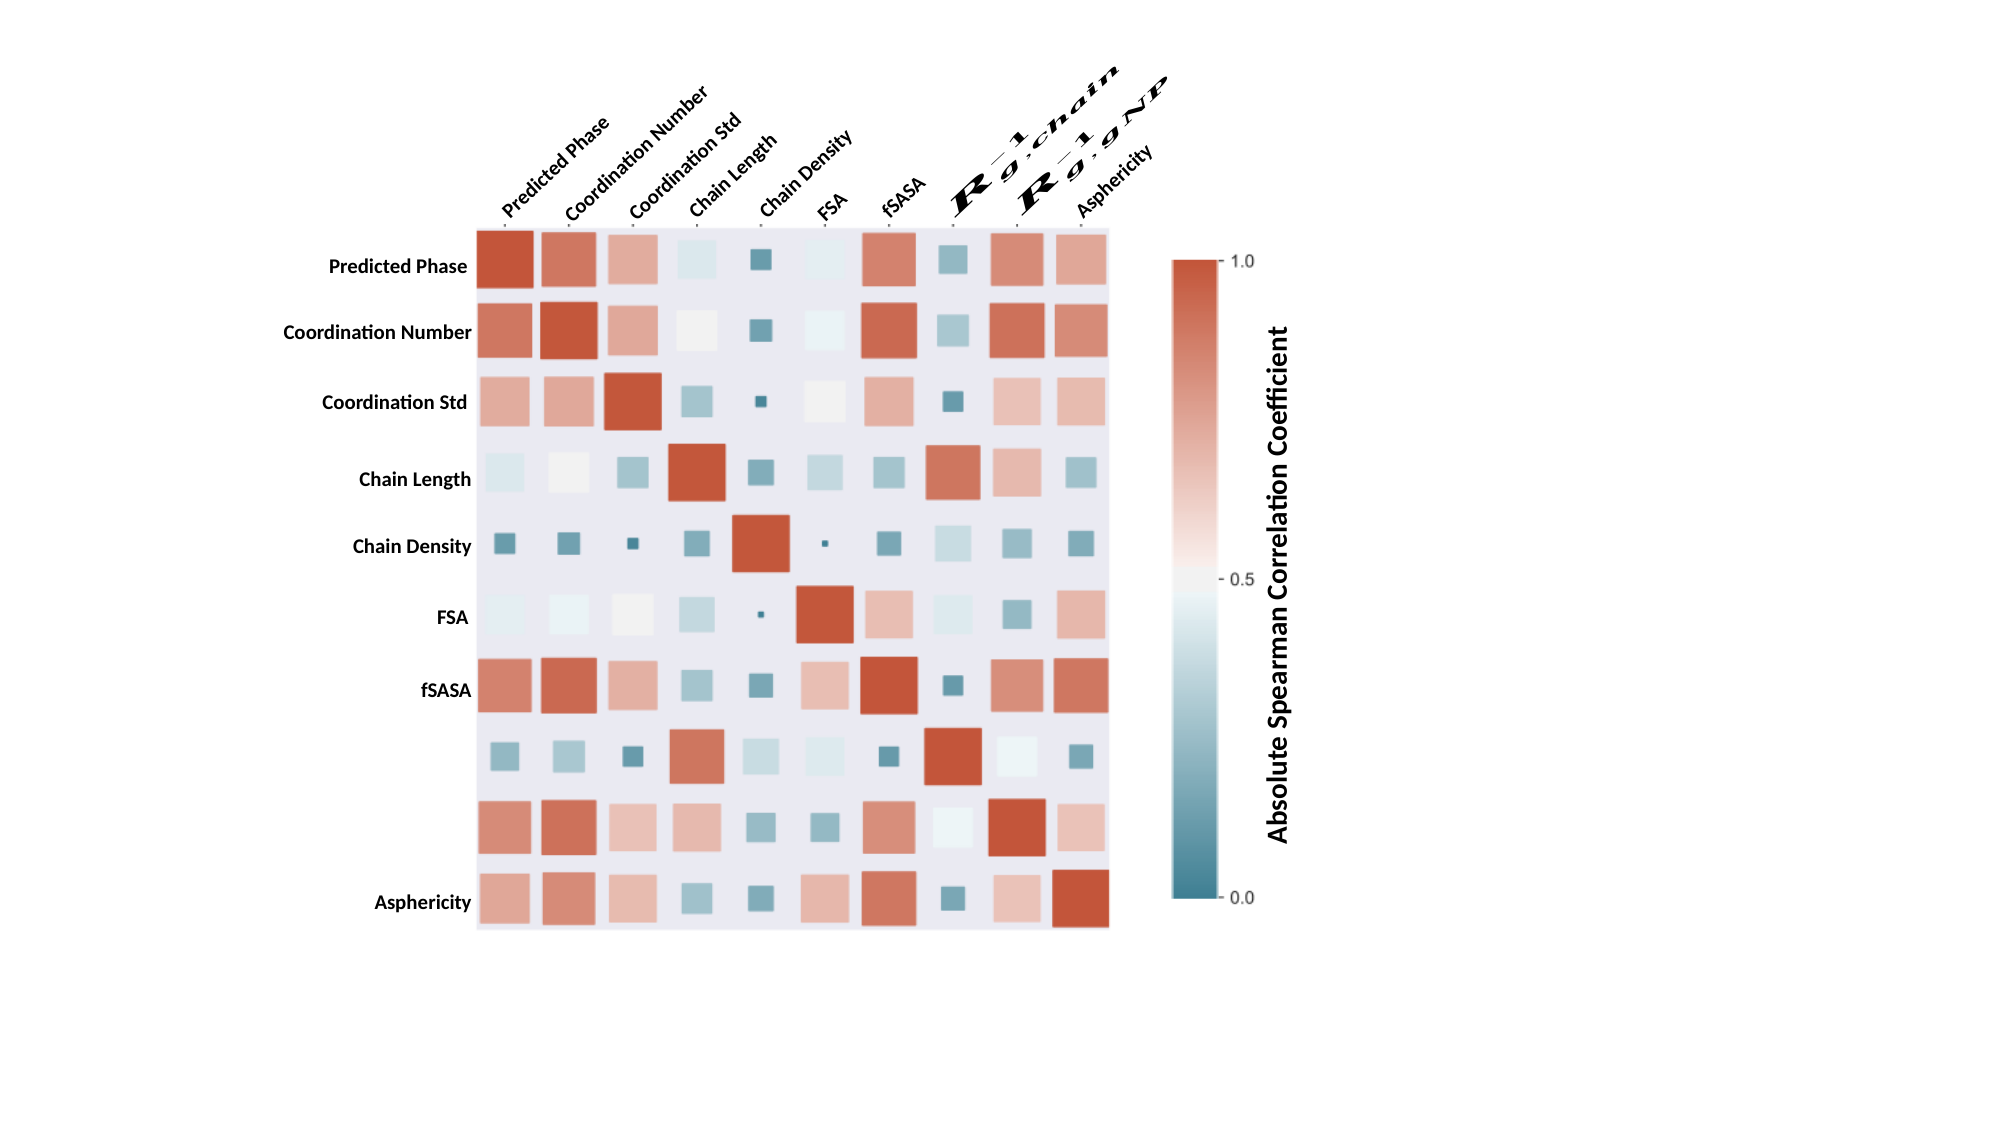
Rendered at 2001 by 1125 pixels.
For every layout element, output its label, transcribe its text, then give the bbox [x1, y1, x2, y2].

text_box Coordination Number [214, 318, 467, 344]
text_box fSASA [397, 676, 467, 702]
text_box Chain Length [290, 465, 467, 491]
text_box Chain Density [303, 532, 467, 558]
picture [467, 224, 1258, 934]
text_box Asphericity [279, 888, 467, 914]
text_box fSASA [875, 80, 1025, 223]
text_box Predicted Phase [276, 252, 467, 278]
text_box Asphericity [1068, 80, 1218, 223]
text_box Coordination Std [622, 42, 814, 224]
text_box Coordination Number [558, 42, 751, 224]
text_box Predicted Phase [495, 80, 645, 223]
text_box Absolute Spearman Correlation Coefficient [1258, 265, 1293, 906]
text_box FSA [394, 603, 467, 629]
text_box Chain Density [753, 80, 902, 223]
text_box Chain Length [682, 80, 832, 223]
text_box FSA [811, 45, 1001, 224]
text_box Coordination Std [227, 388, 467, 414]
